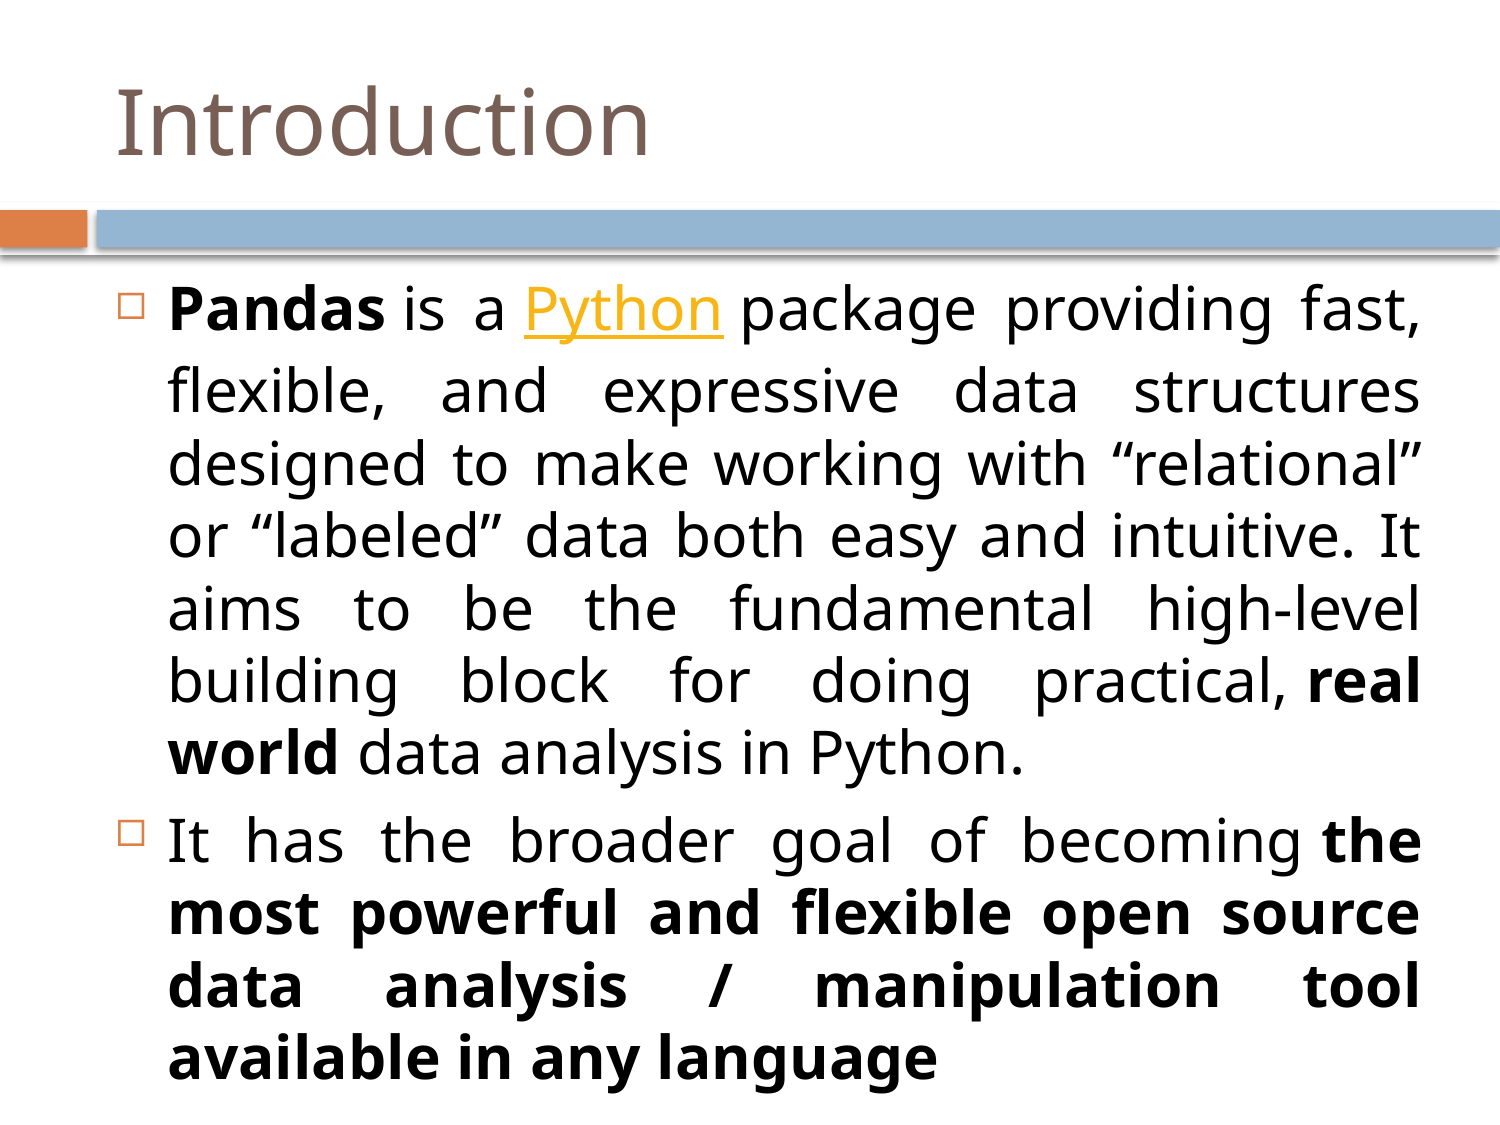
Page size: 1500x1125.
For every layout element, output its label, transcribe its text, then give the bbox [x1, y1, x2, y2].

title Introduction [100, 37, 1438, 200]
list Pandas is a Python package providing fast, flexible, and expressive data structures designed to make working with “relational” or “labeled” data both easy and intuitive. It aims to be the fundamental high-level building block for doing practical, real world data analysis in Python. It has the broader goal of becoming the most powerful and flexible open source data analysis / manipulation tool available in any language [100, 262, 1438, 1000]
